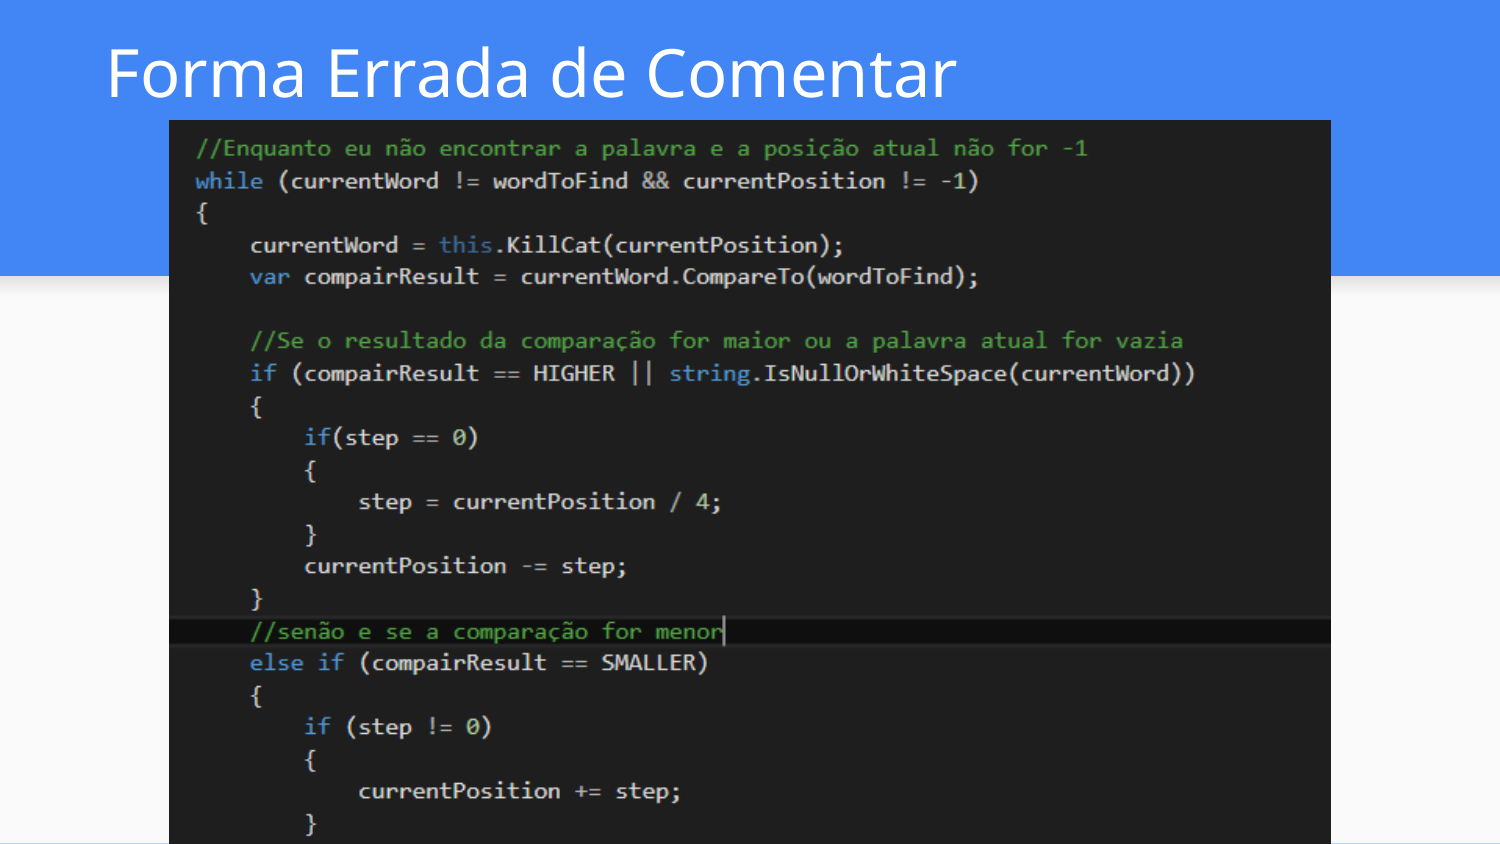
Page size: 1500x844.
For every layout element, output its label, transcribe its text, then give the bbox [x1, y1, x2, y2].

title Forma Errada de Comentar [90, 0, 1440, 126]
picture [169, 119, 1331, 844]
